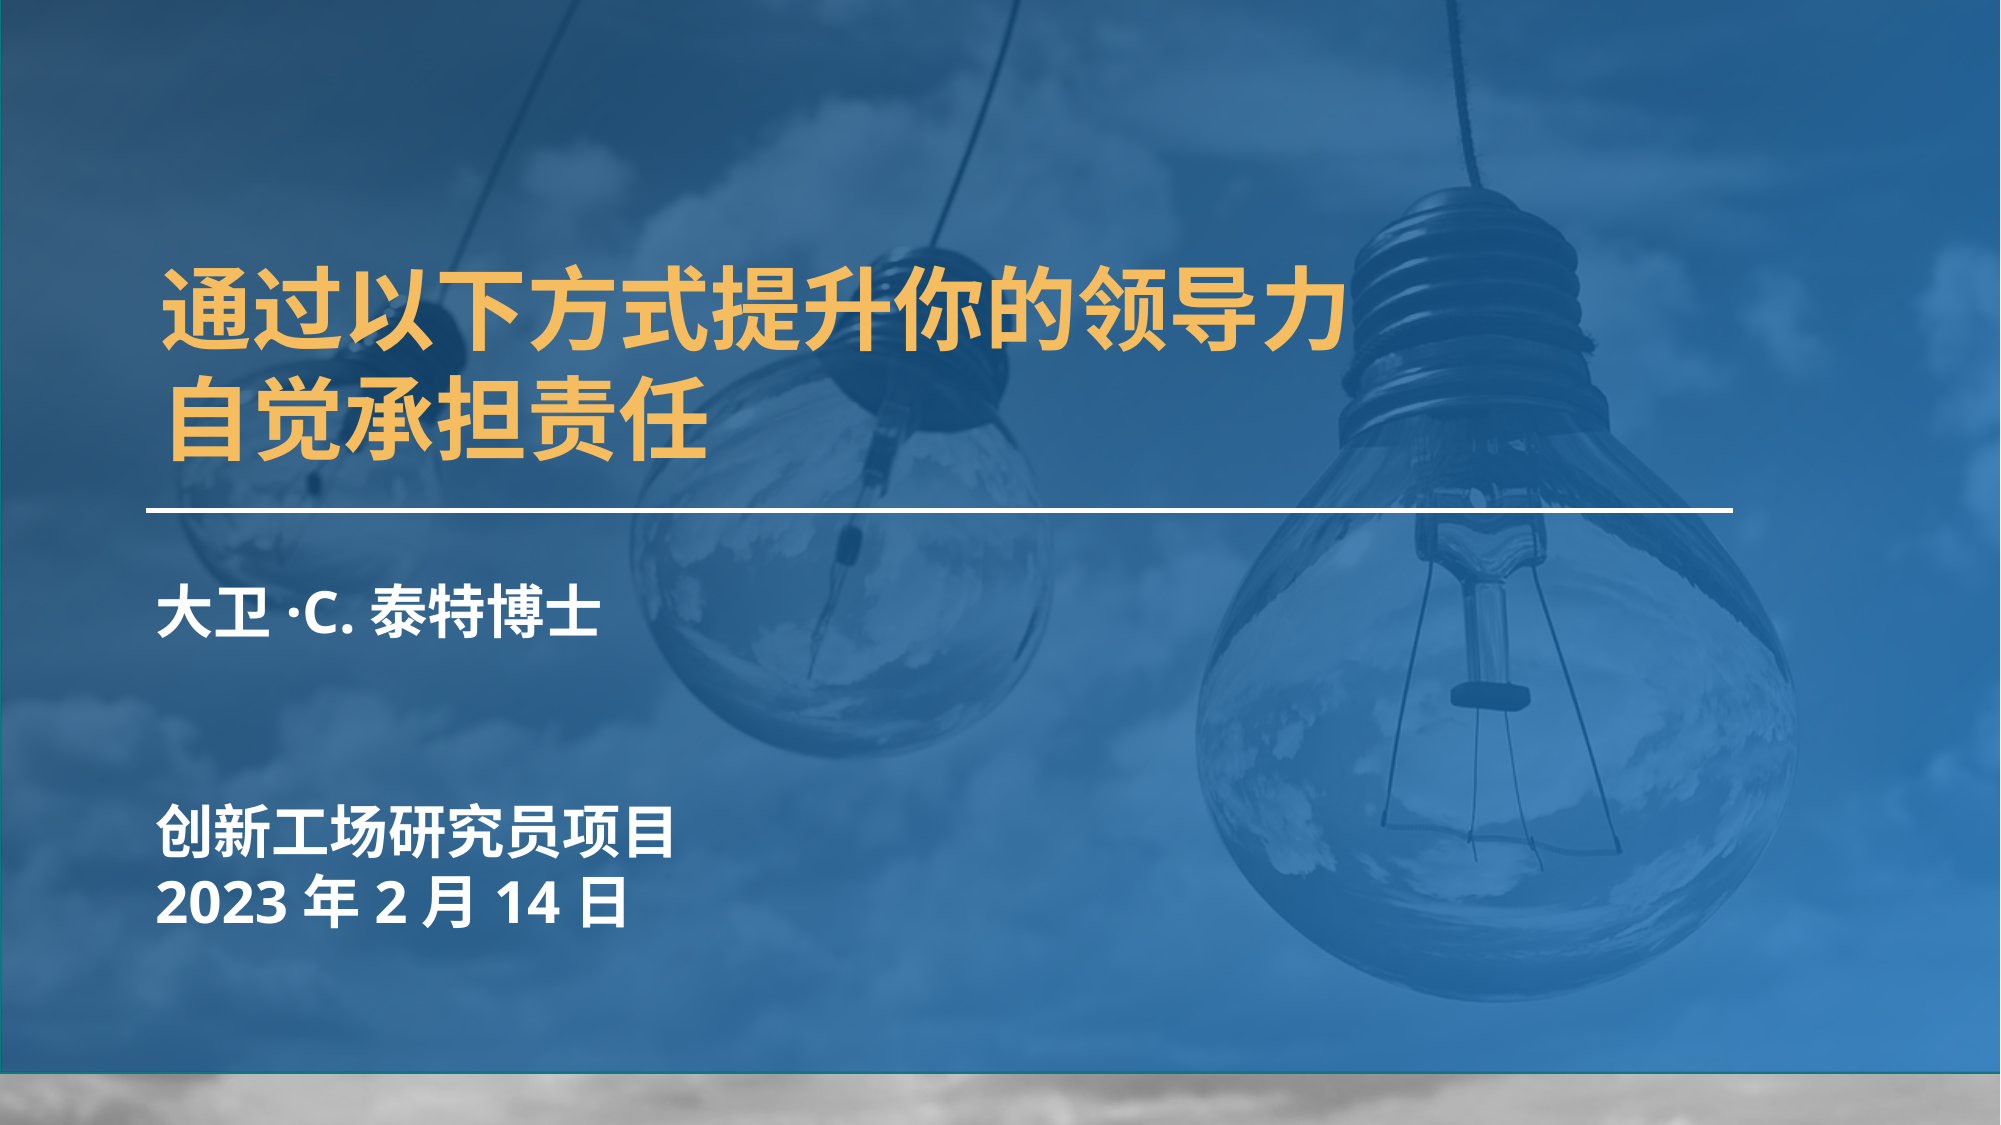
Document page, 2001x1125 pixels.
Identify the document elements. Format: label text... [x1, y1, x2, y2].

text_box 通过以下方式提升你的领导力 自觉承担责任 [145, 244, 1843, 480]
text_box 大卫·C.泰特博士 [140, 567, 1042, 653]
text_box [0, 0, 2000, 1074]
text_box 创新工场研究员项目 2023年2月14日 [140, 787, 1734, 942]
